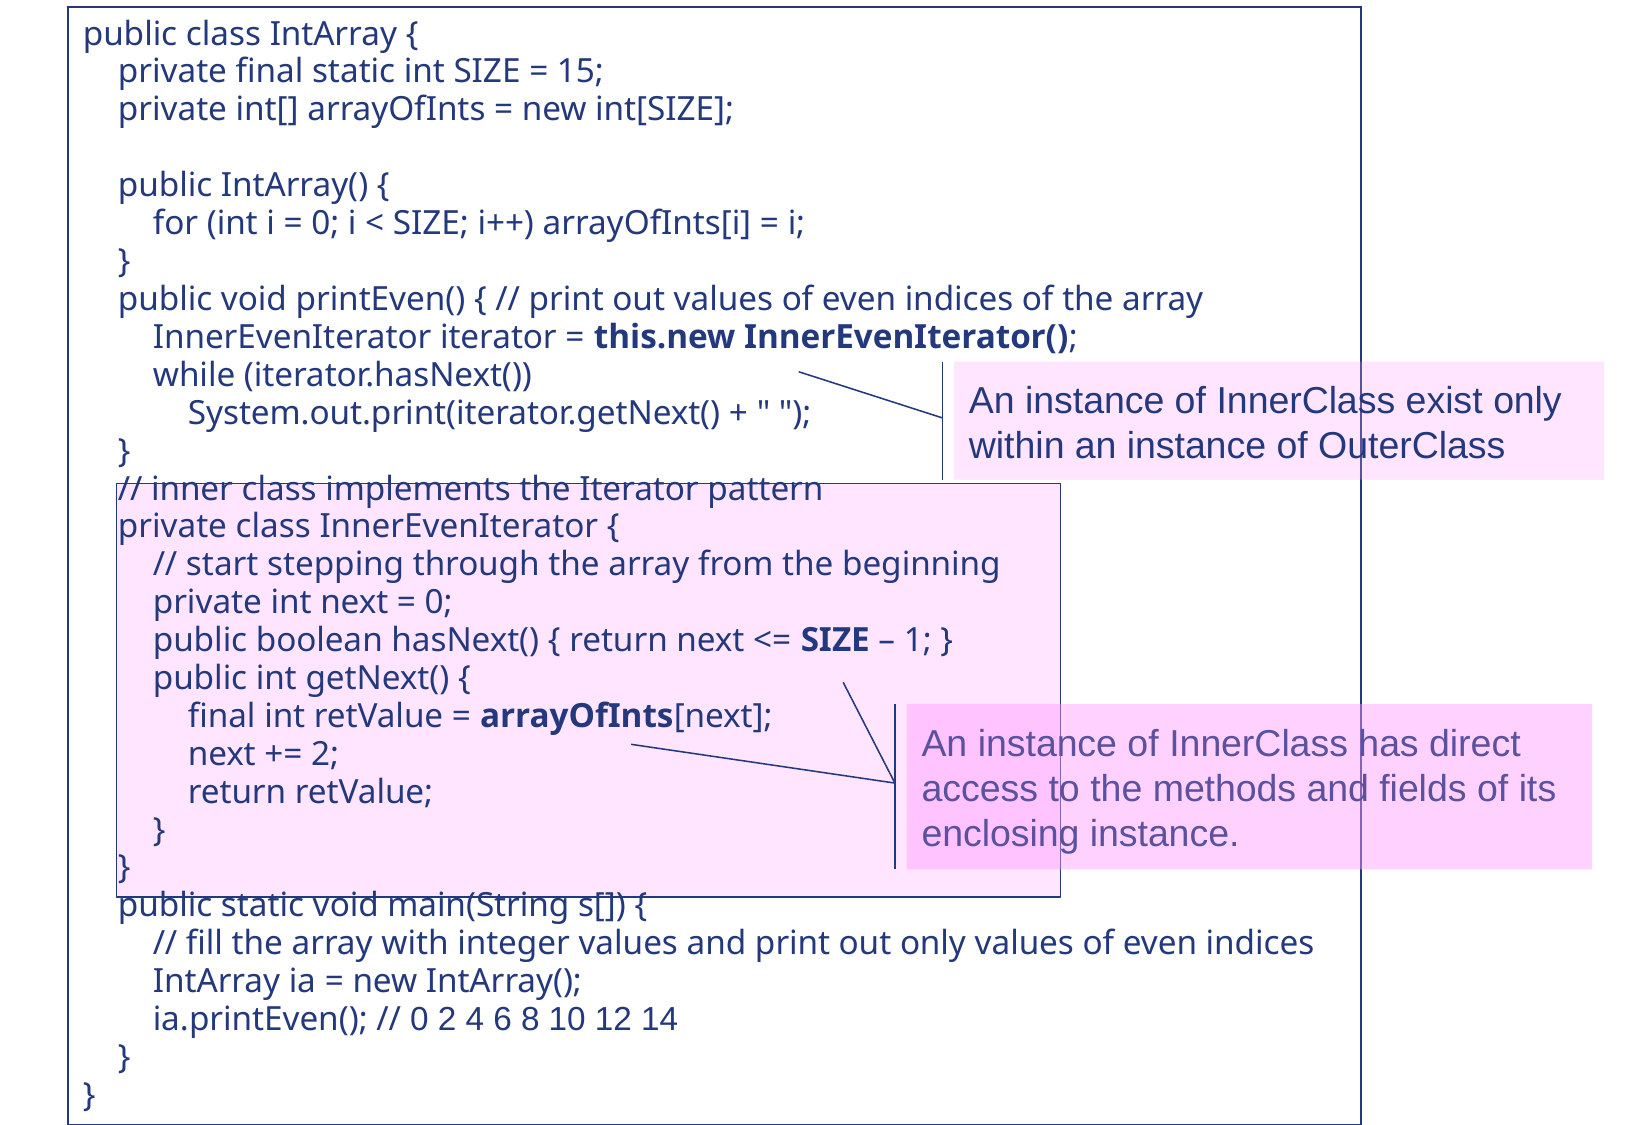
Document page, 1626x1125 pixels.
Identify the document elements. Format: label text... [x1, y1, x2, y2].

text_box An instance of InnerClass exist only within an instance of OuterClass [954, 362, 1604, 480]
text_box [907, 704, 1592, 869]
text_box public class IntArray { private final static int SIZE = 15; private int[] arrayOfInts = new int[SIZE]; public IntArray() { for (int i = 0; i < SIZE; i++) arrayOfInts[i] = i; } public void printEven() { // print out values of even indices of the array InnerEvenIterator iterator = this.new InnerEvenIterator(); while (iterator.hasNext()) System.out.print(iterator.getNext() + " "); } // inner class implements the Iterator pattern private class InnerEvenIterator { // start stepping through the array from the beginning private int next = 0; public boolean hasNext() { return next <= SIZE – 1; } public int getNext() { final int retValue = arrayOfInts[next]; next += 2; return retValue; } } public static void main(String s[]) { // fill the array with integer values and print out only values of even indices IntArray ia = new IntArray(); ia.printEven(); // 0 2 4 6 8 10 12 14 } } [68, 7, 1361, 1125]
